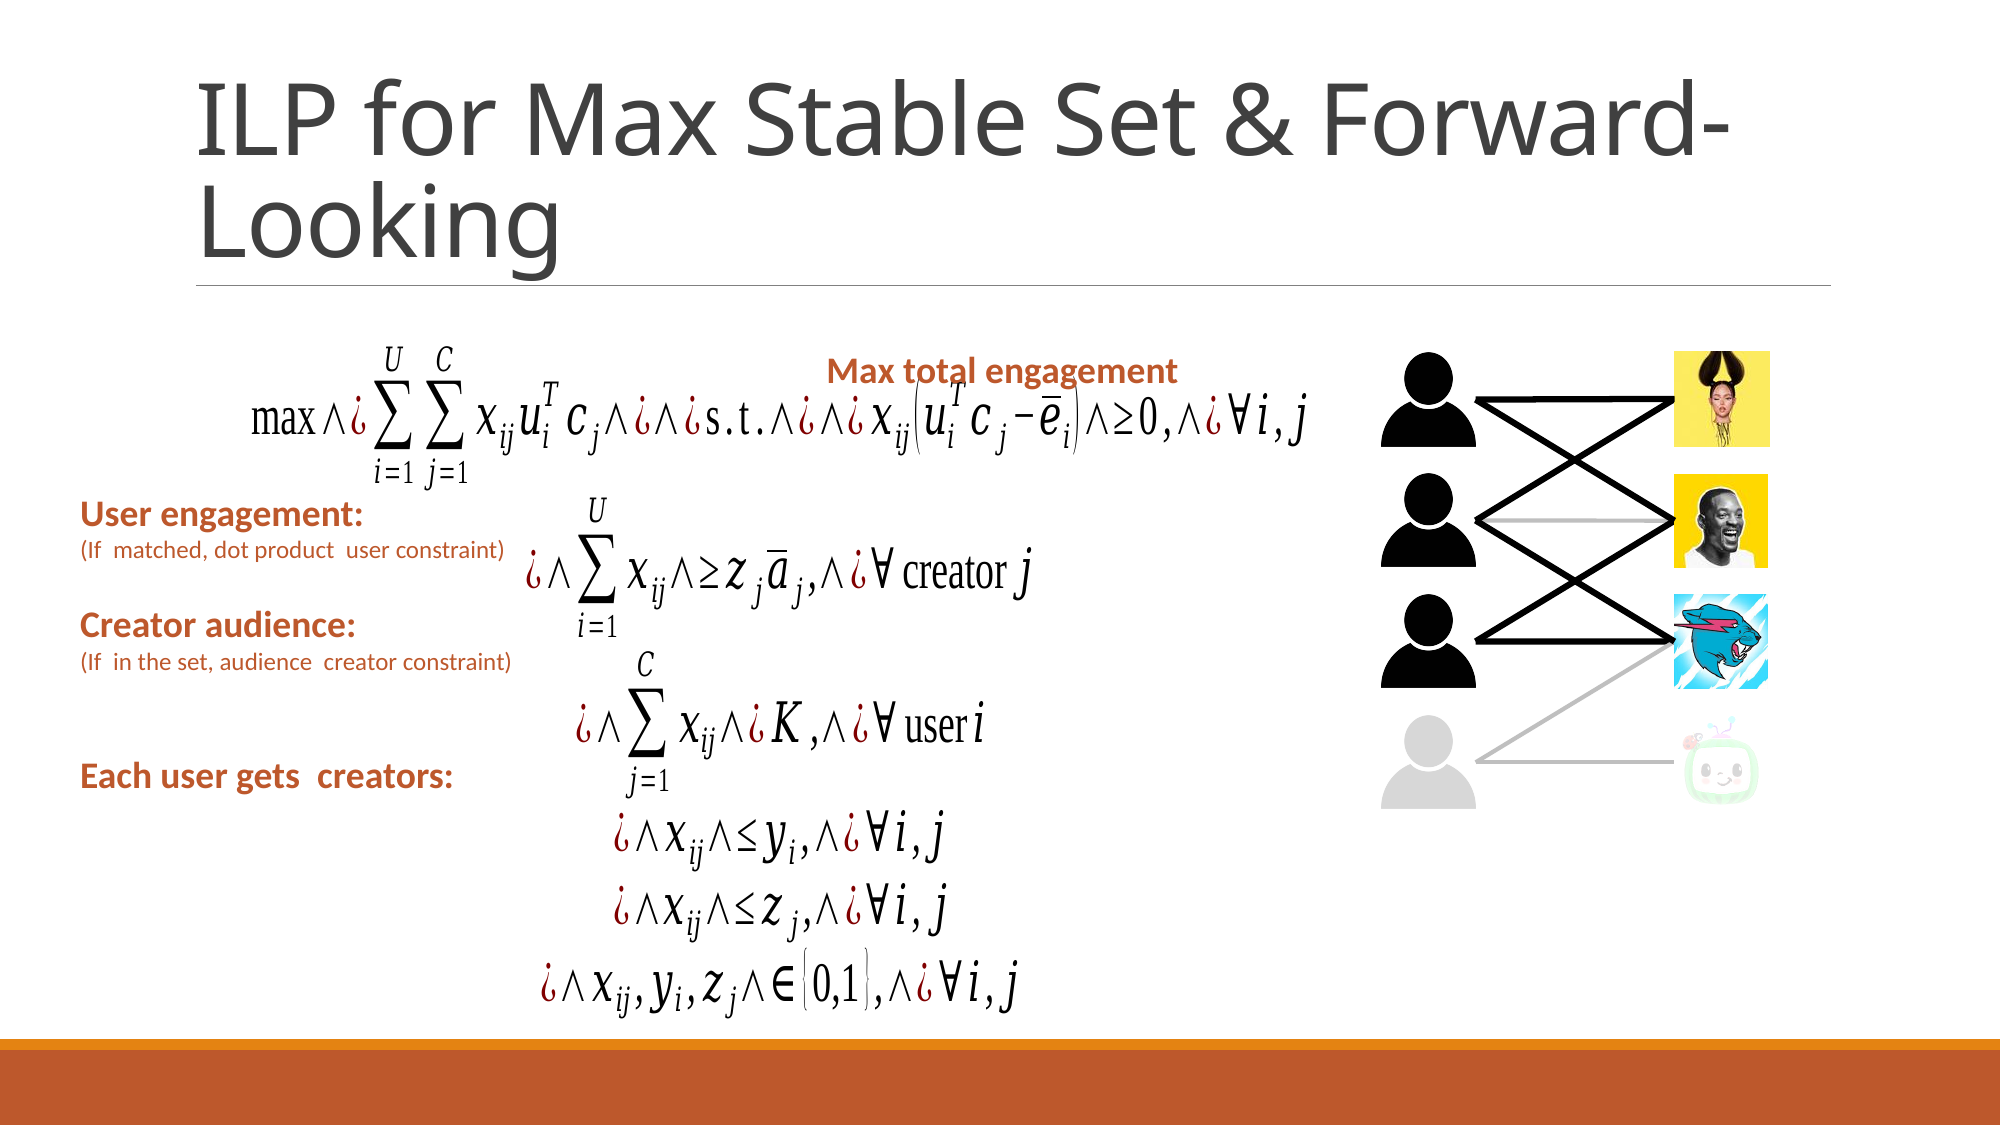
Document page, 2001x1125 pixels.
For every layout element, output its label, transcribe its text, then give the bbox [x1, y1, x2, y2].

picture [1380, 594, 1477, 689]
picture [1675, 473, 1769, 568]
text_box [1475, 519, 1675, 642]
picture [1673, 594, 1769, 689]
picture [1673, 715, 1769, 810]
title ILP for Max Stable Set & Forward-Looking [180, 47, 1830, 285]
picture [1380, 715, 1477, 810]
picture [1673, 350, 1771, 447]
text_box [1475, 399, 1675, 519]
picture [1380, 352, 1477, 447]
picture [1380, 473, 1475, 568]
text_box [1475, 650, 1675, 758]
